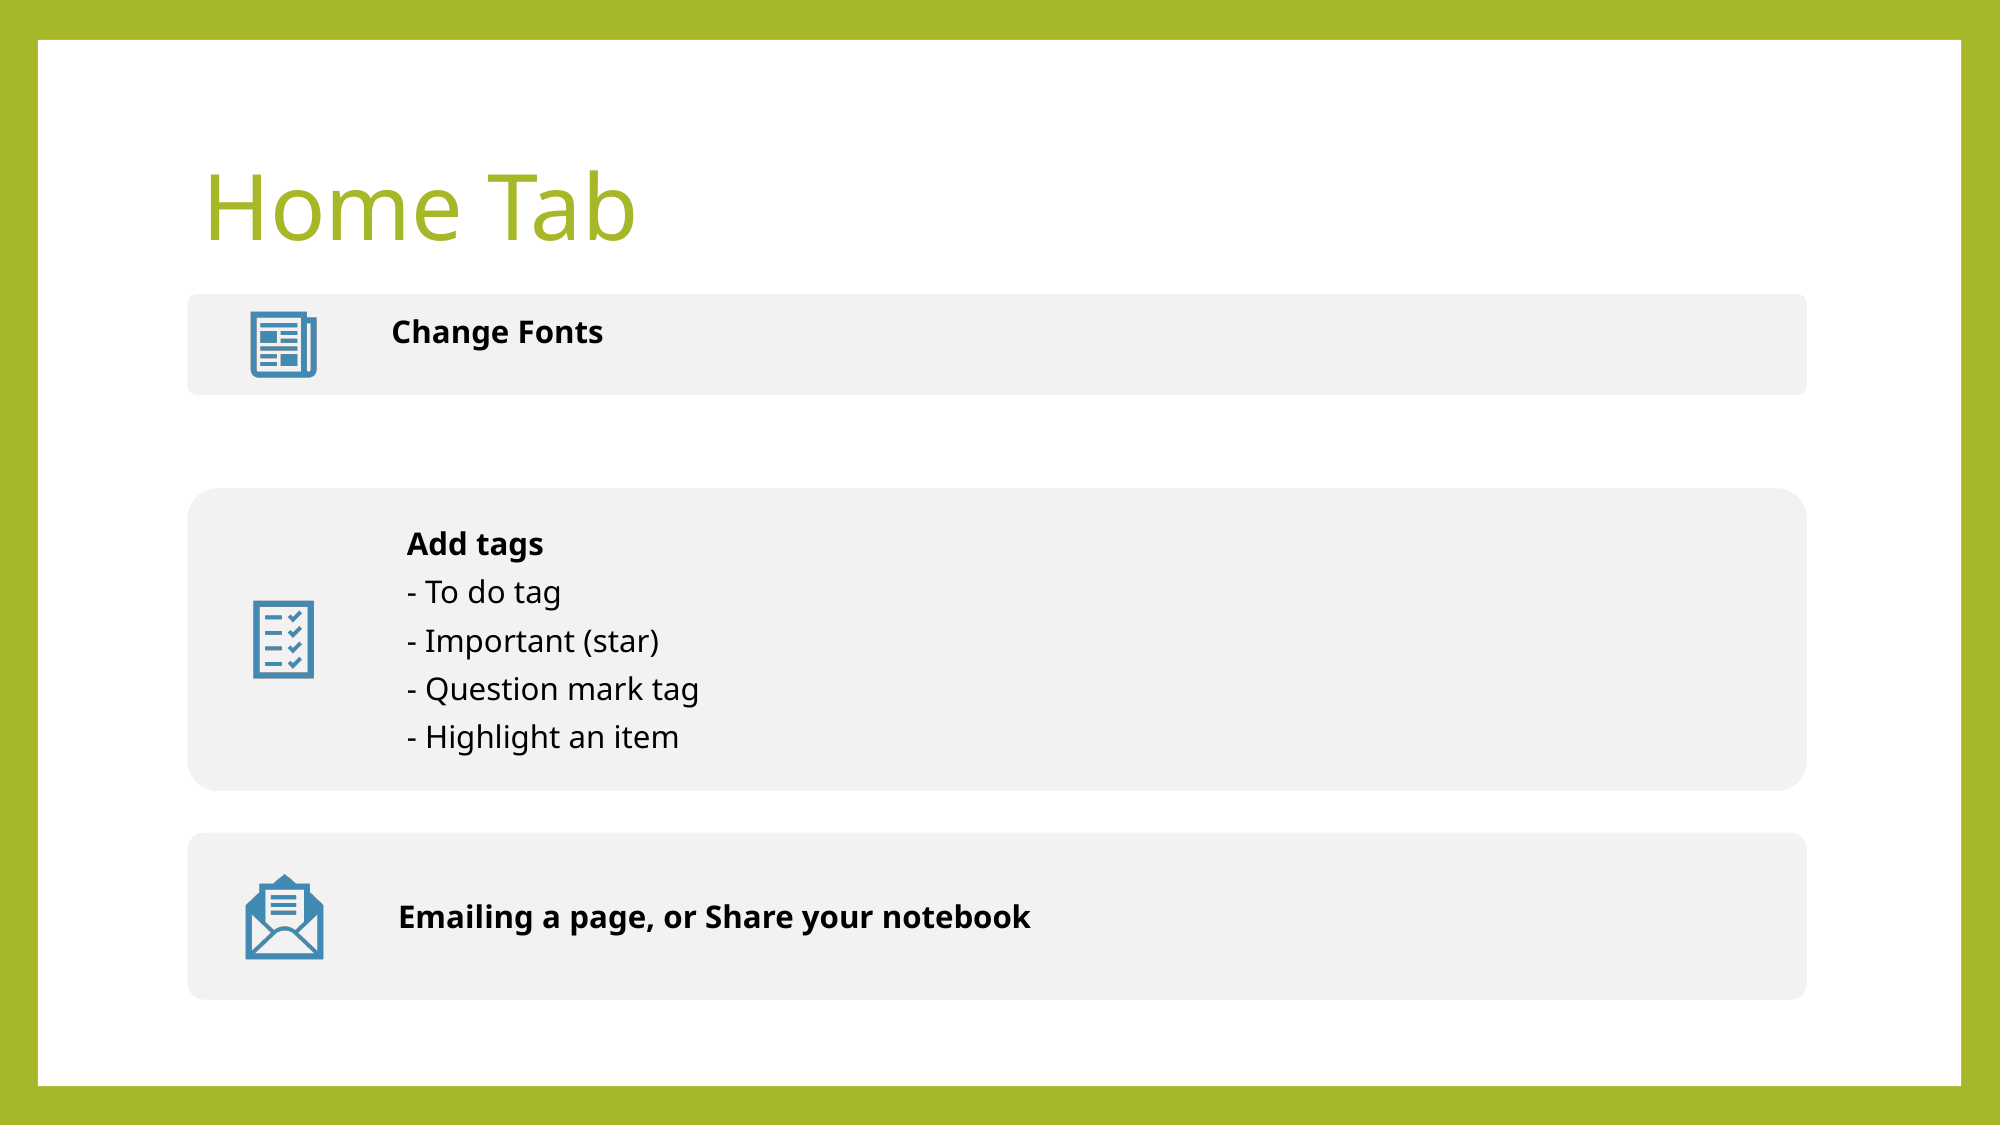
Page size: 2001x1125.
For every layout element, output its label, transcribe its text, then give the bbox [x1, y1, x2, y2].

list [187, 278, 1808, 1001]
title Home Tab [187, 99, 1808, 278]
